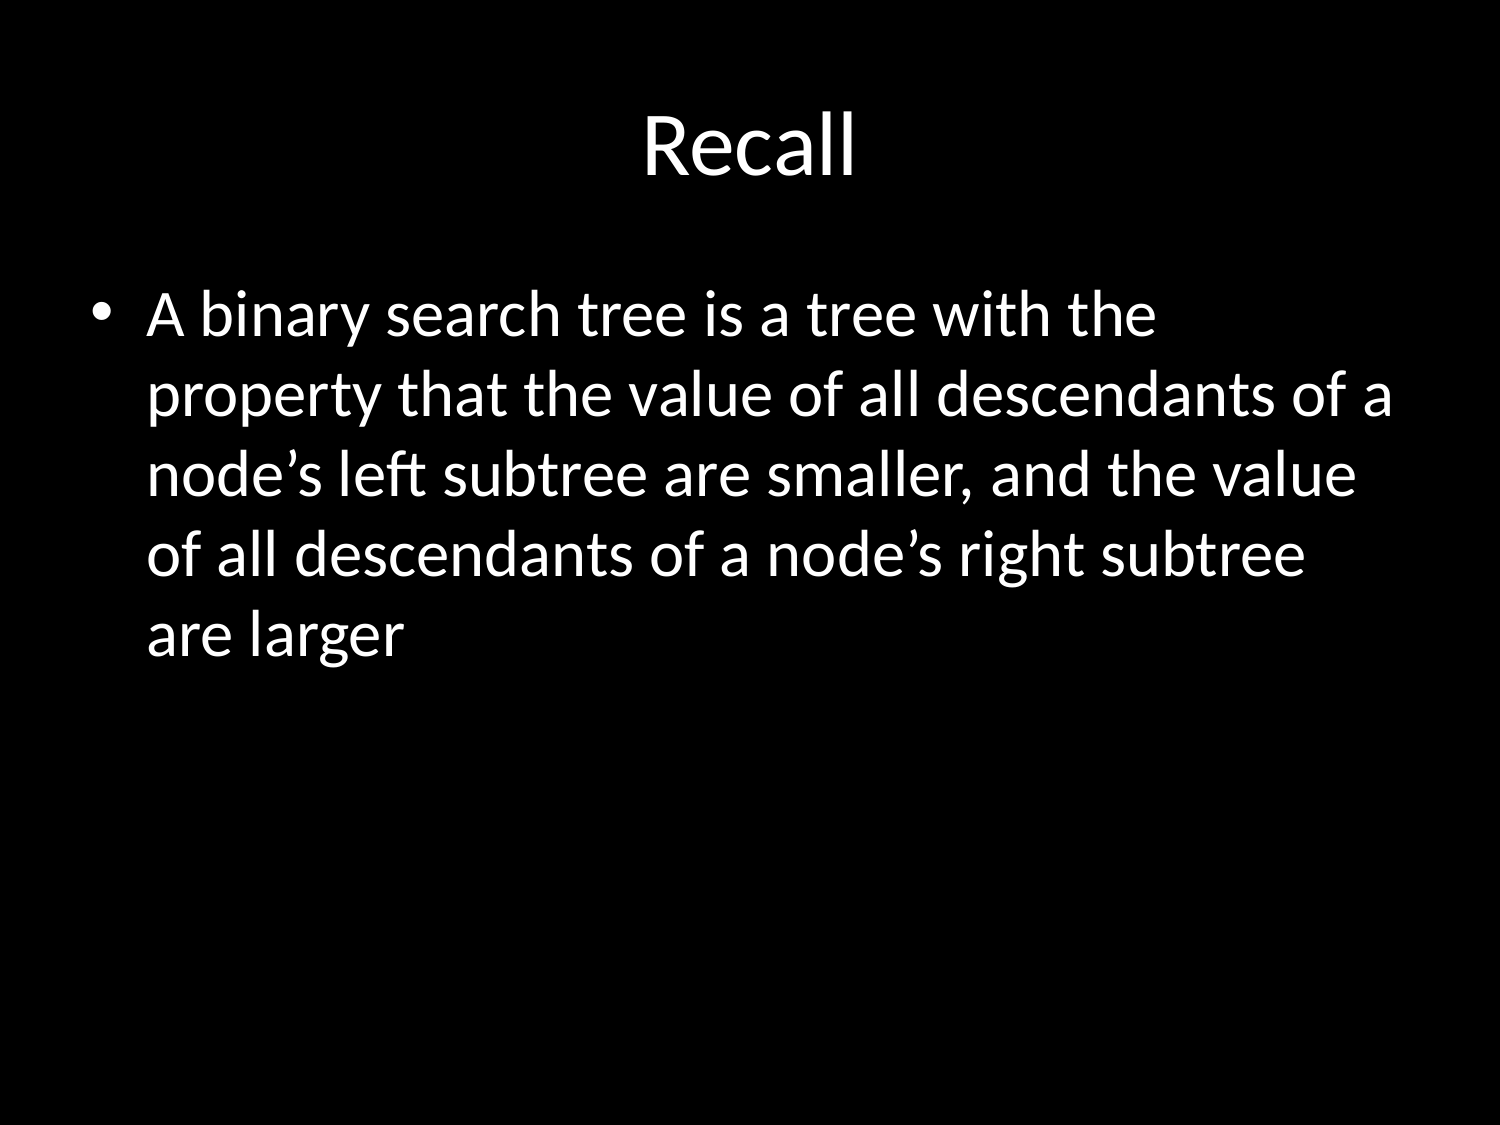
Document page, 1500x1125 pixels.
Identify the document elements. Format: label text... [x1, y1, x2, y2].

list A binary search tree is a tree with the property that the value of all descendants of a node’s left subtree are smaller, and the value of all descendants of a node’s right subtree are larger [75, 262, 1425, 1005]
title Recall [75, 45, 1425, 233]
